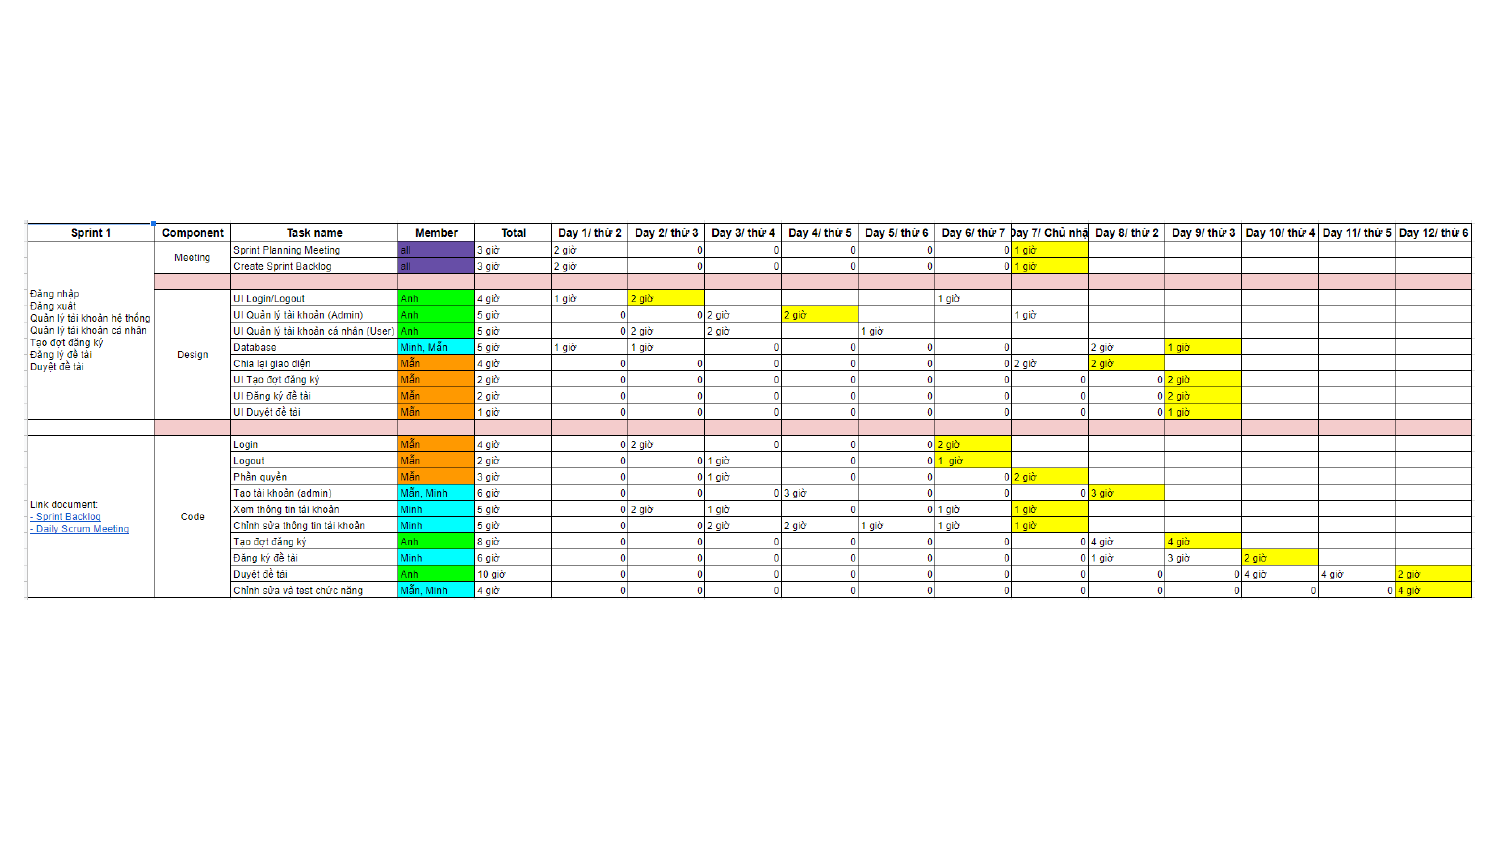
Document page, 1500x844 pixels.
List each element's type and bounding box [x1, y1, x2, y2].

picture [24, 220, 1476, 600]
